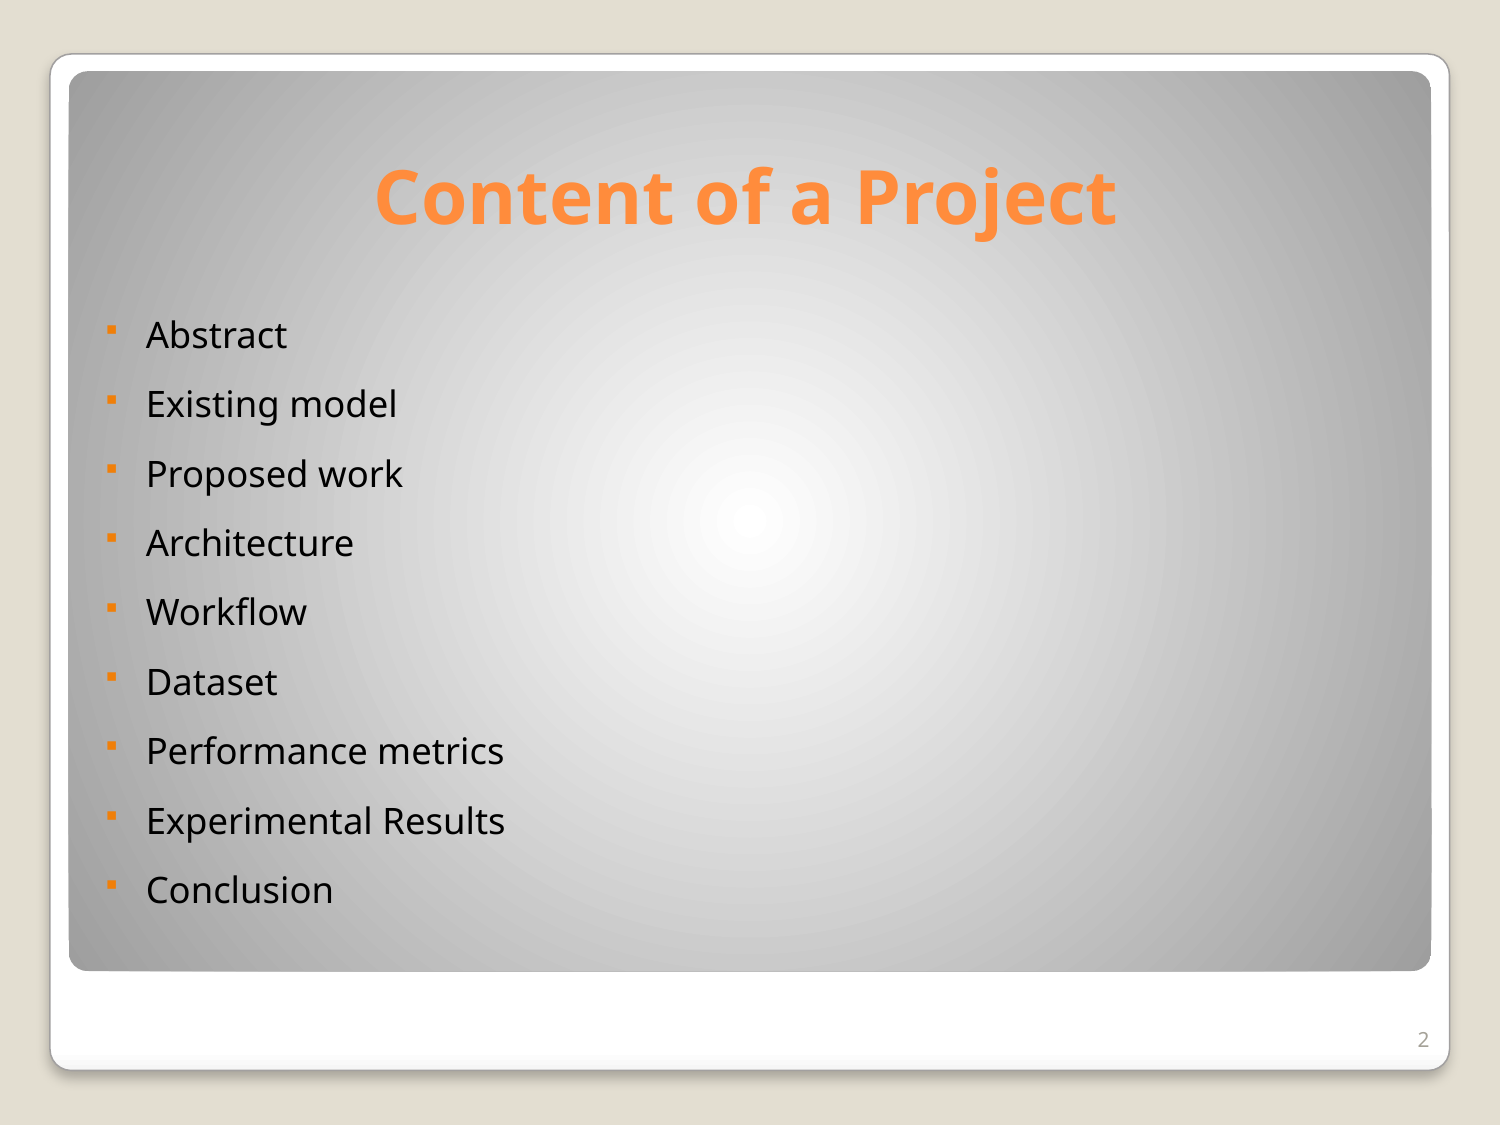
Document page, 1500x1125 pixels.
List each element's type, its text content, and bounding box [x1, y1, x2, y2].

title Content of a Project [75, 75, 1418, 248]
slide_number 2 [1369, 1002, 1445, 1063]
list Abstract Existing model Proposed work Architecture Workflow Dataset Performance metrics Experimental Results Conclusion [75, 275, 1418, 926]
